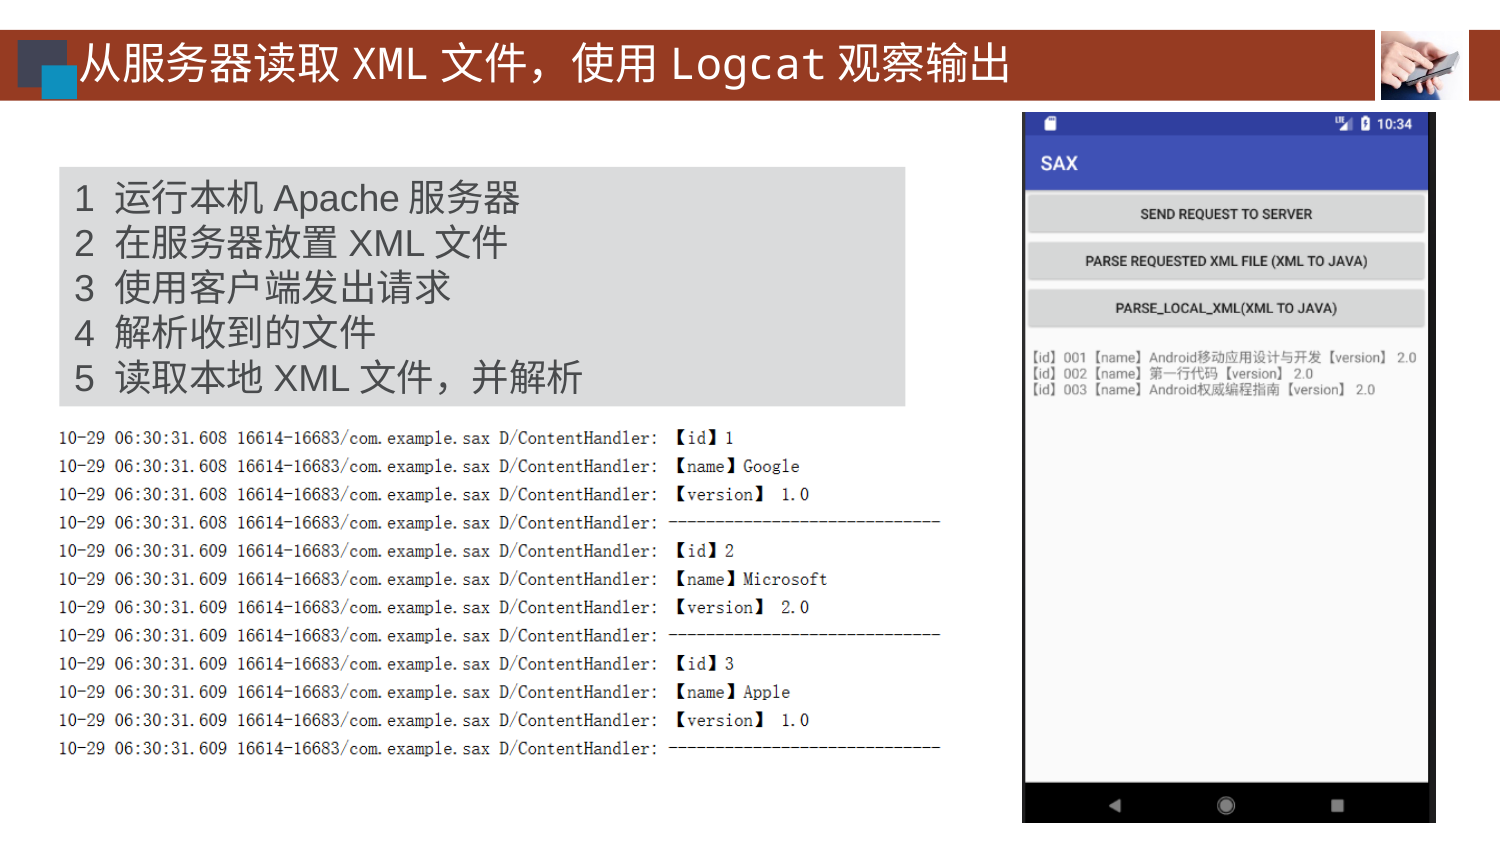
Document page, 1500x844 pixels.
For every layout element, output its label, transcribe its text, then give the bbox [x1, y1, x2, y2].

picture [1381, 31, 1463, 100]
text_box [17, 40, 77, 100]
picture [1022, 112, 1436, 823]
text_box 1 运行本机Apache服务器 2 在服务器放置XML文件 3 使用客户端发出请求 4 解析收到的文件 5 读取本地XML文件，并解析 [59, 166, 906, 407]
picture [51, 424, 949, 770]
title 从服务器读取XML文件，使用Logcat观察输出 [63, 29, 1358, 101]
